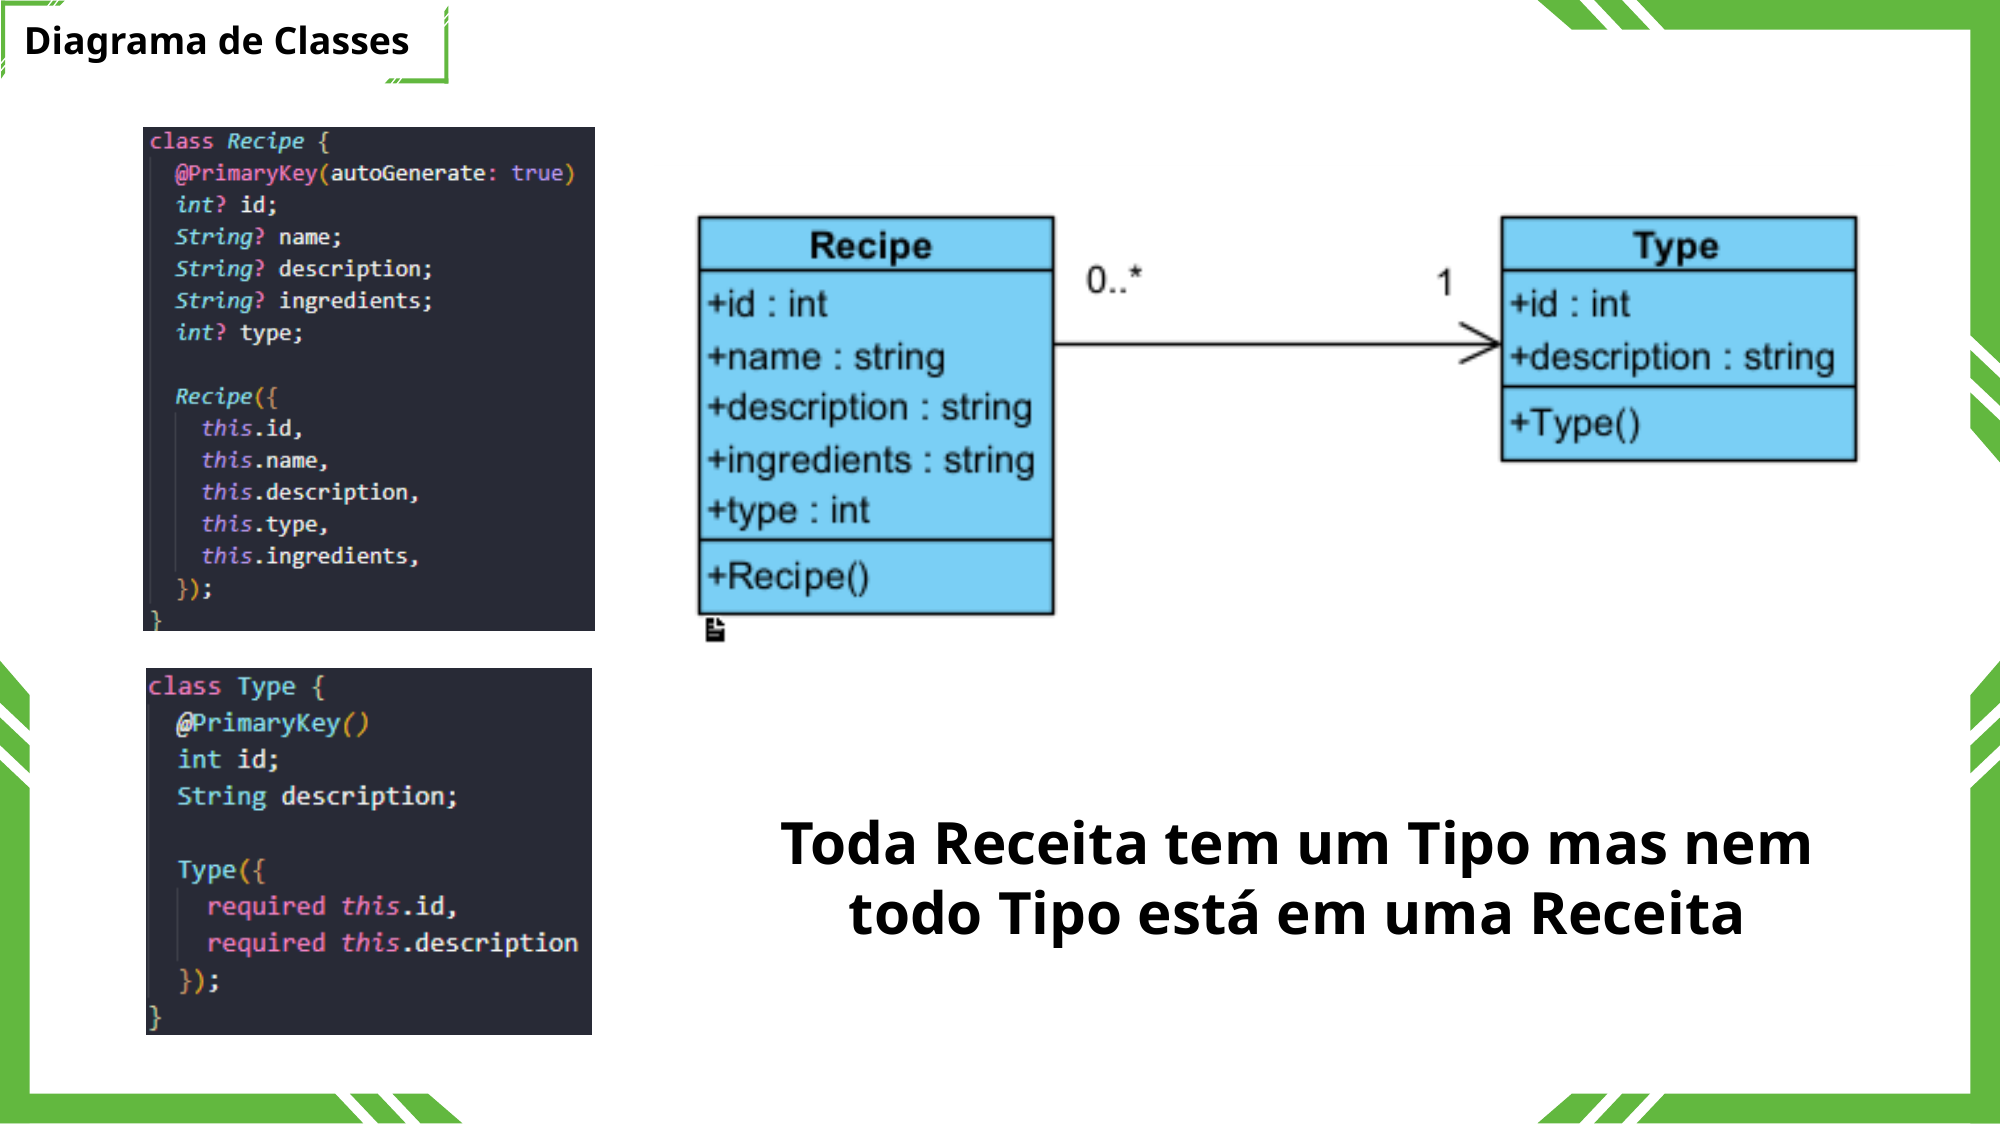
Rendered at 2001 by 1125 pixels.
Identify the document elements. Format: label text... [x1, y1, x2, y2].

picture [654, 164, 1895, 661]
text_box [1537, 0, 2000, 463]
picture [146, 668, 592, 1035]
text_box Toda Receita tem um Tipo mas nem todo Tipo está em uma Receita [741, 799, 1537, 954]
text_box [1537, 660, 2000, 1124]
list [143, 127, 595, 631]
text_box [0, 660, 463, 1124]
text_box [0, 0, 449, 84]
